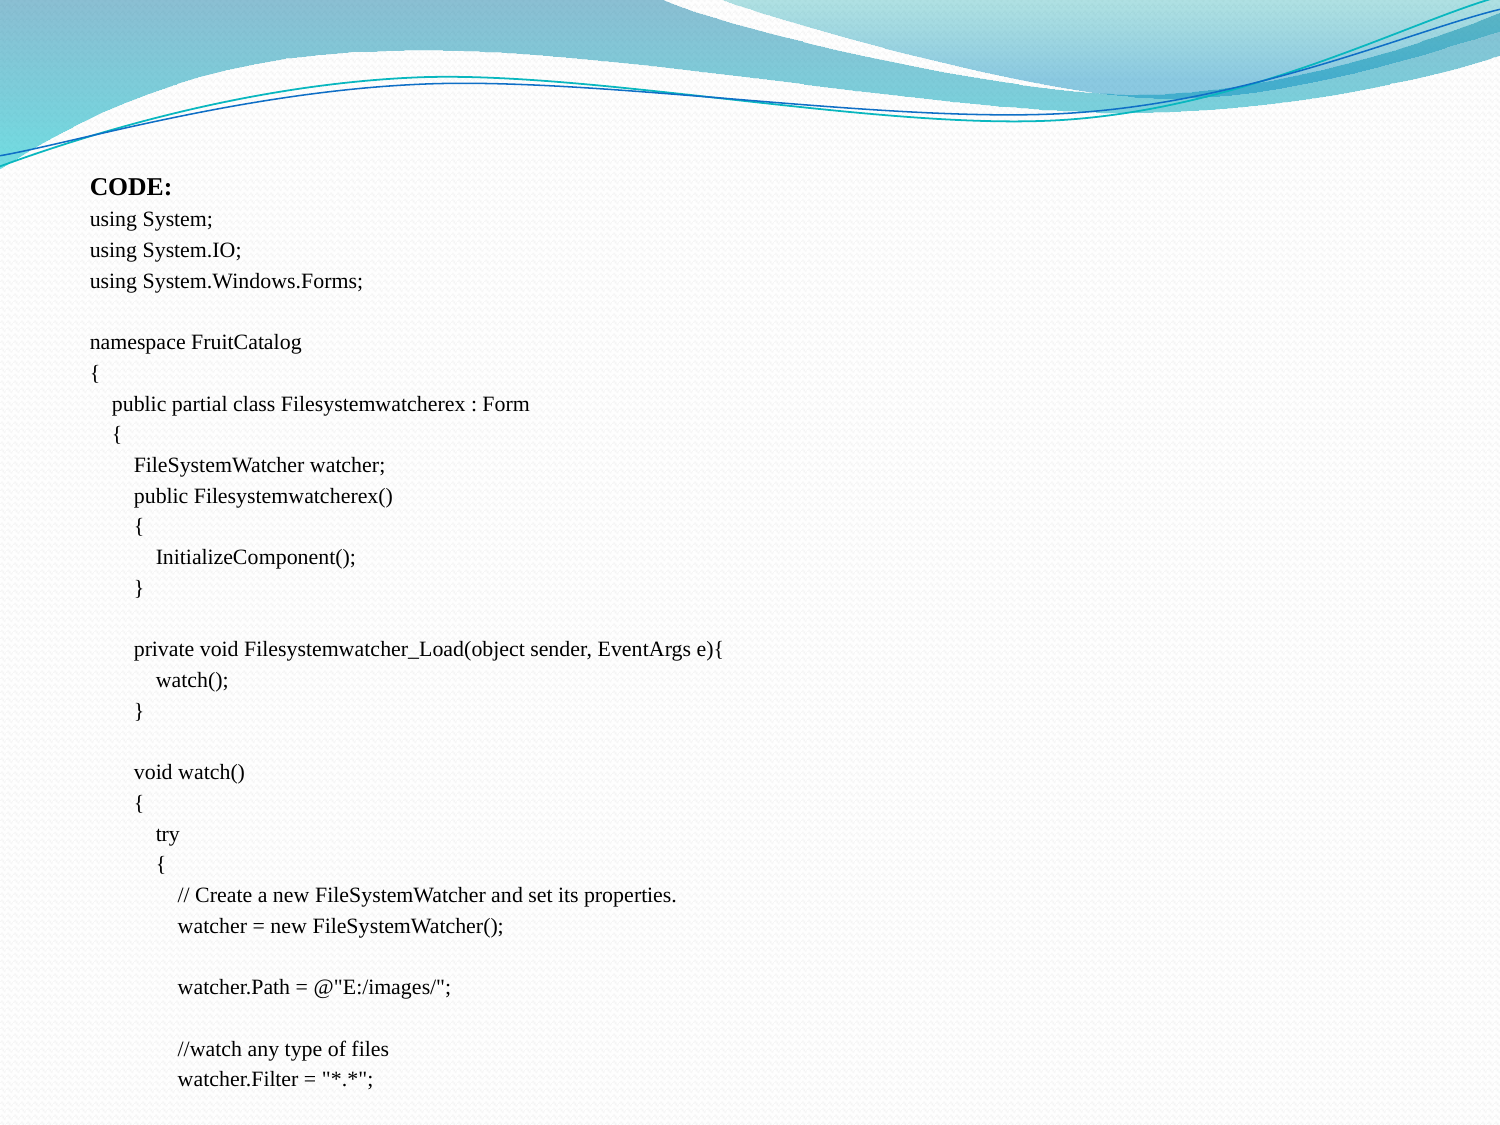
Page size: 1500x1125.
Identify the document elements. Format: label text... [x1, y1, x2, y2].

list CODE: using System; using System.IO; using System.Windows.Forms; namespace FruitCatalog { public partial class Filesystemwatcherex : Form { FileSystemWatcher watcher; public Filesystemwatcherex() { InitializeComponent(); } private void Filesystemwatcher_Load(object sender, EventArgs e){ watch(); } void watch() { try { // Create a new FileSystemWatcher and set its properties. watcher = new FileSystemWatcher(); watcher.Path = @"E:/images/"; //watch any type of files watcher.Filter = "*.*"; [75, 162, 1425, 1100]
